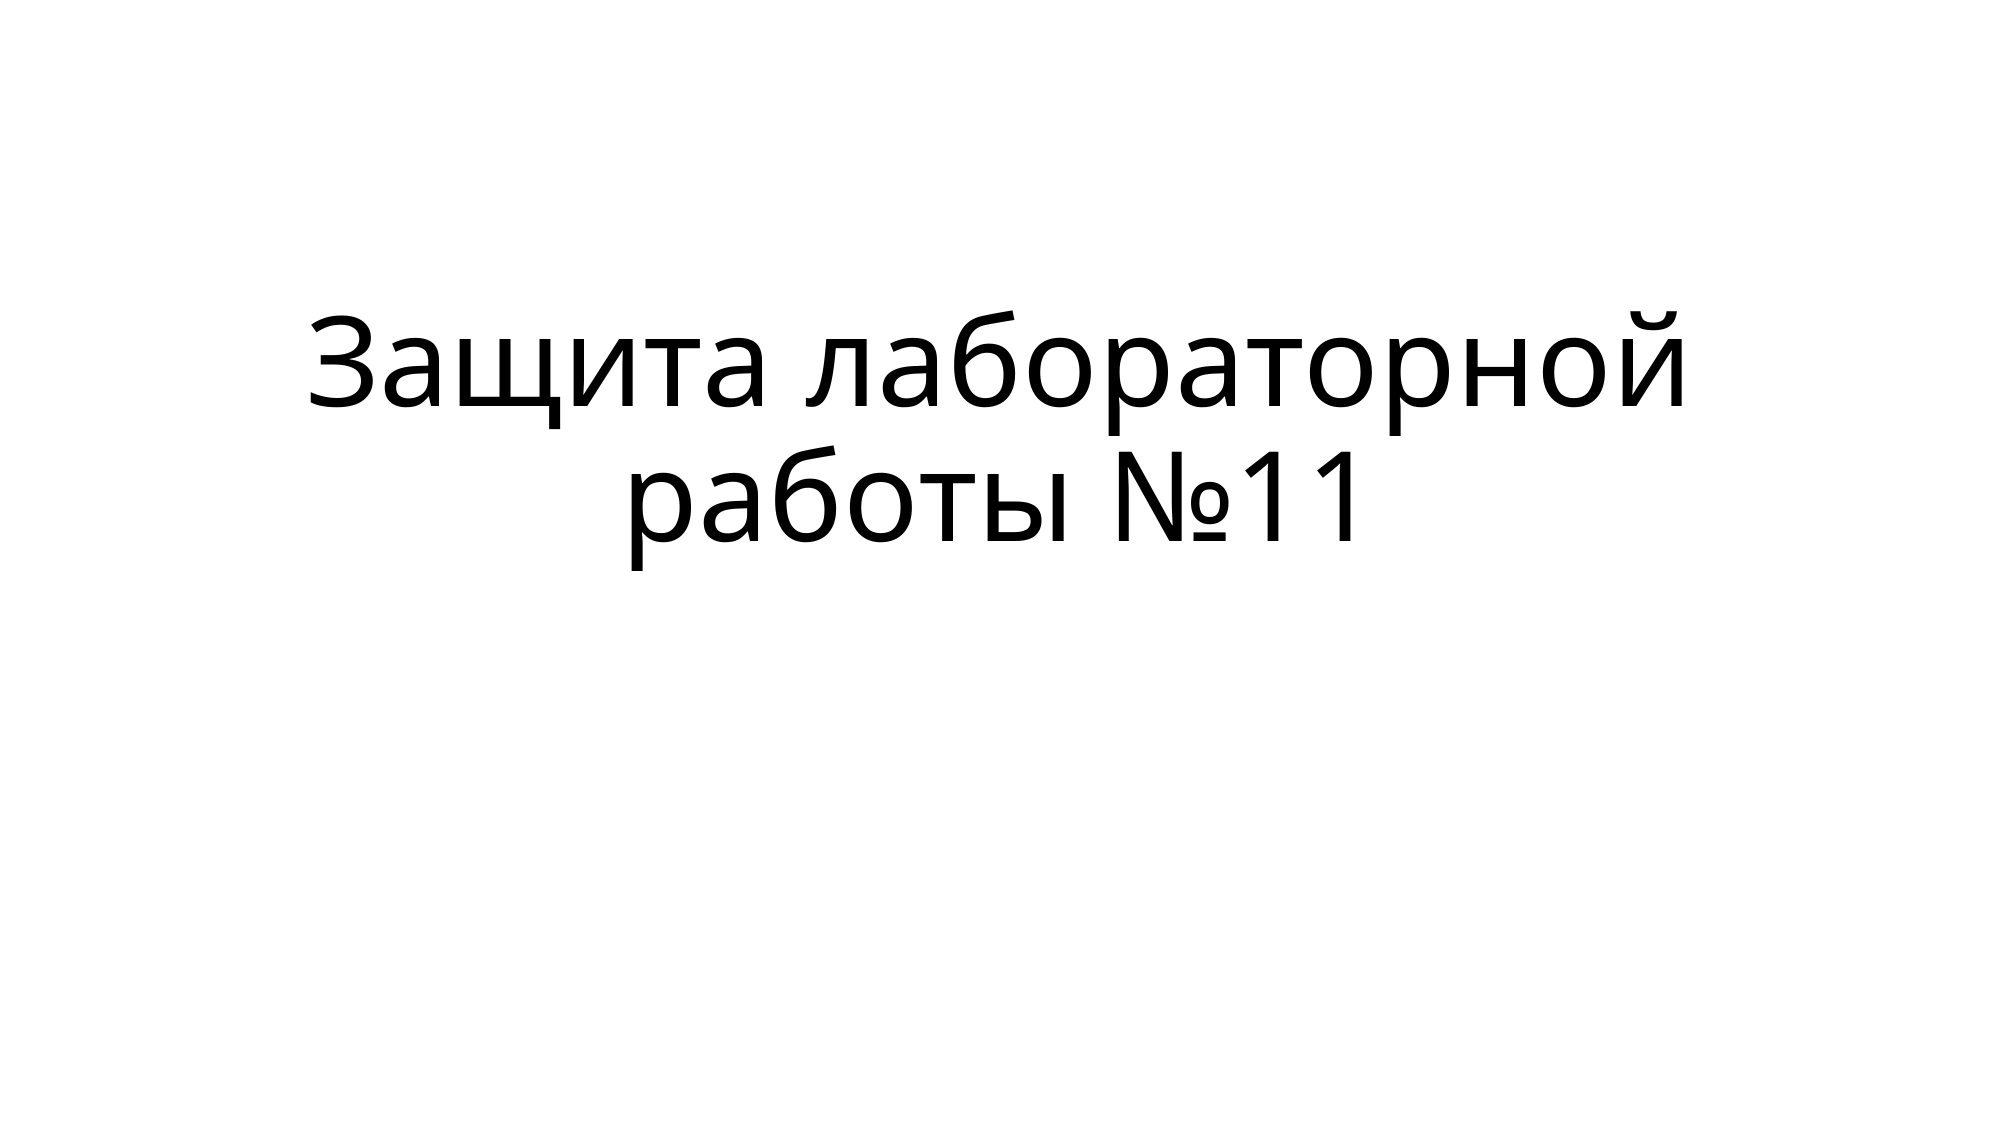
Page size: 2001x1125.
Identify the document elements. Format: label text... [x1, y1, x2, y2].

title Защита лабораторной работы №11 [249, 184, 1750, 576]
